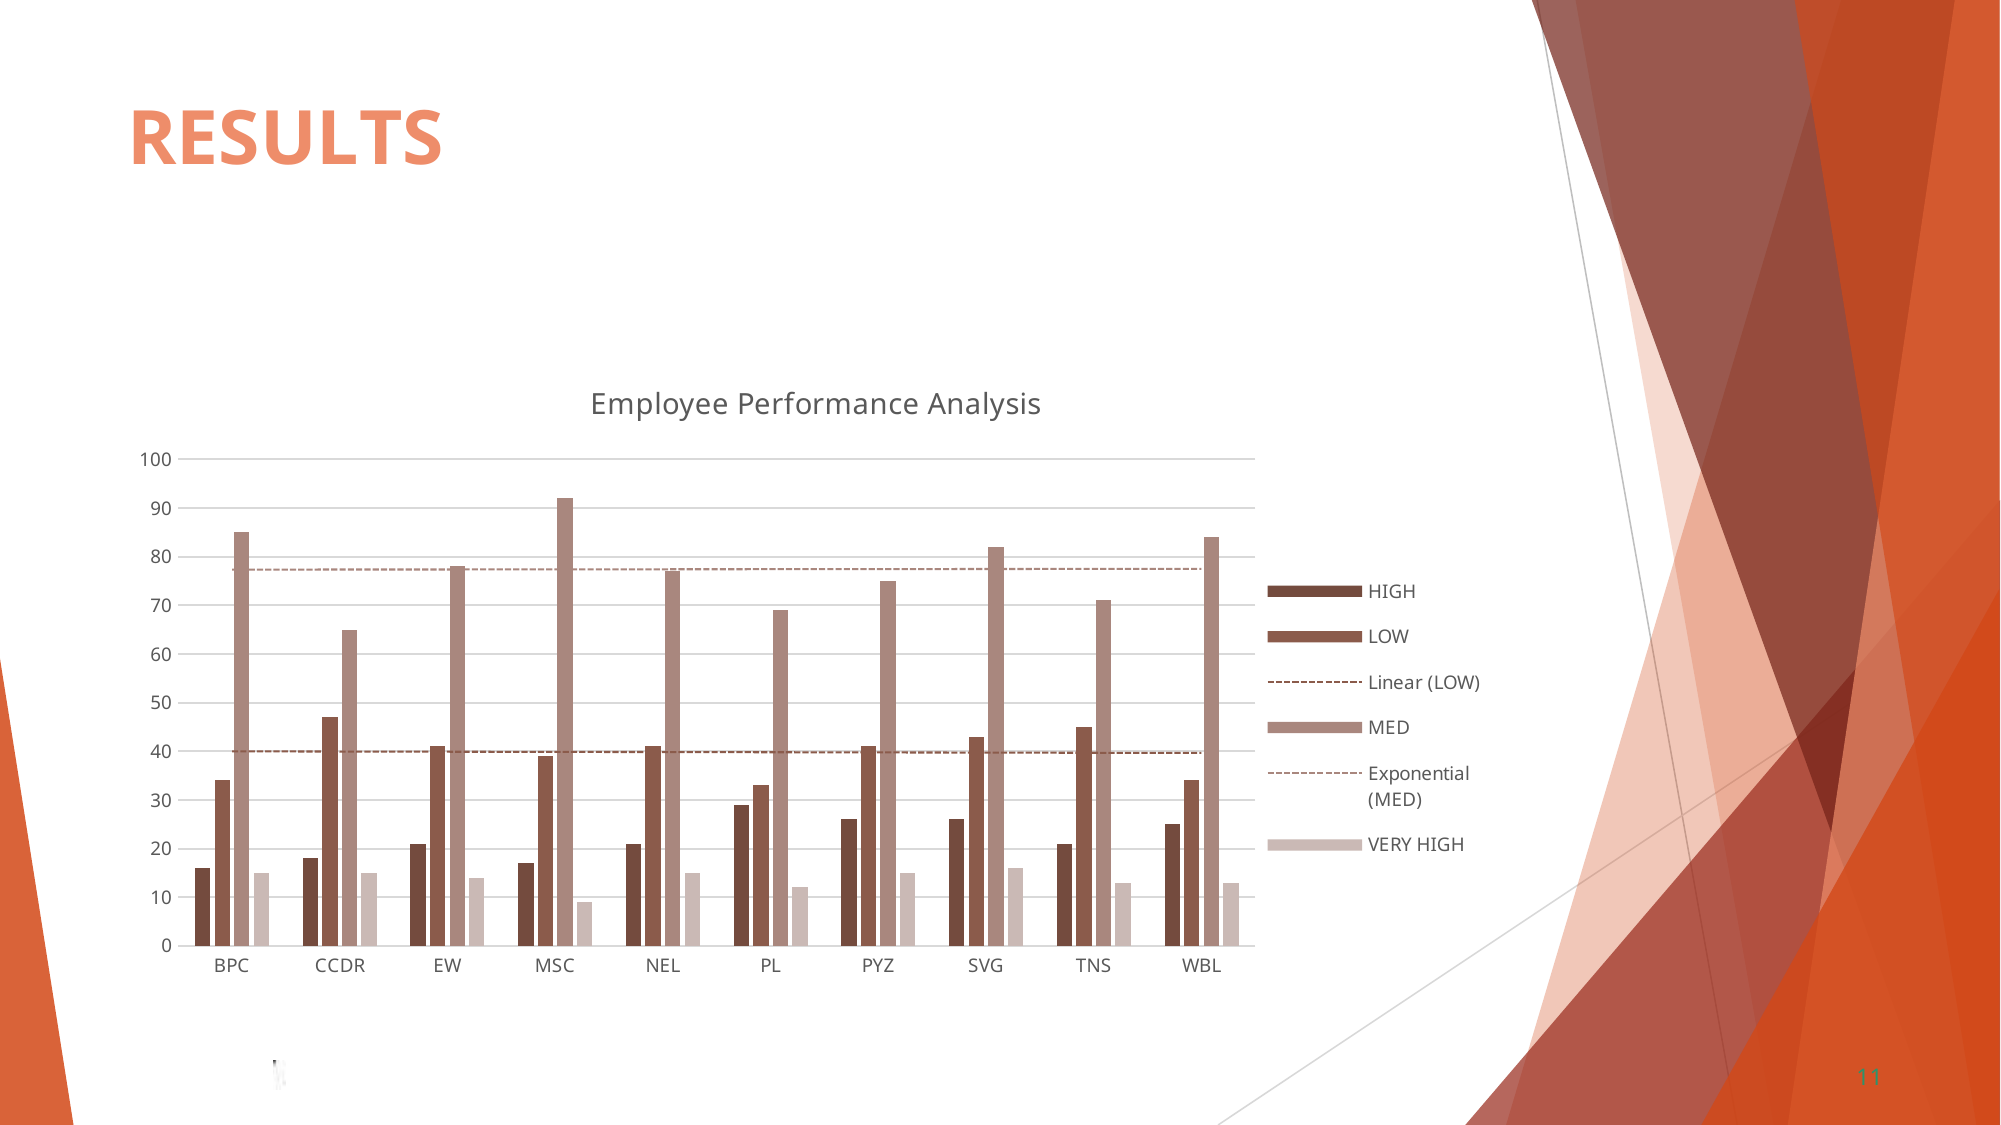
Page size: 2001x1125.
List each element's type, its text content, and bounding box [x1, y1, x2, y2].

text_box 11 [1849, 1061, 1888, 1095]
chart [111, 354, 1522, 992]
picture [273, 1060, 286, 1090]
title RESULTS [124, 86, 1536, 279]
